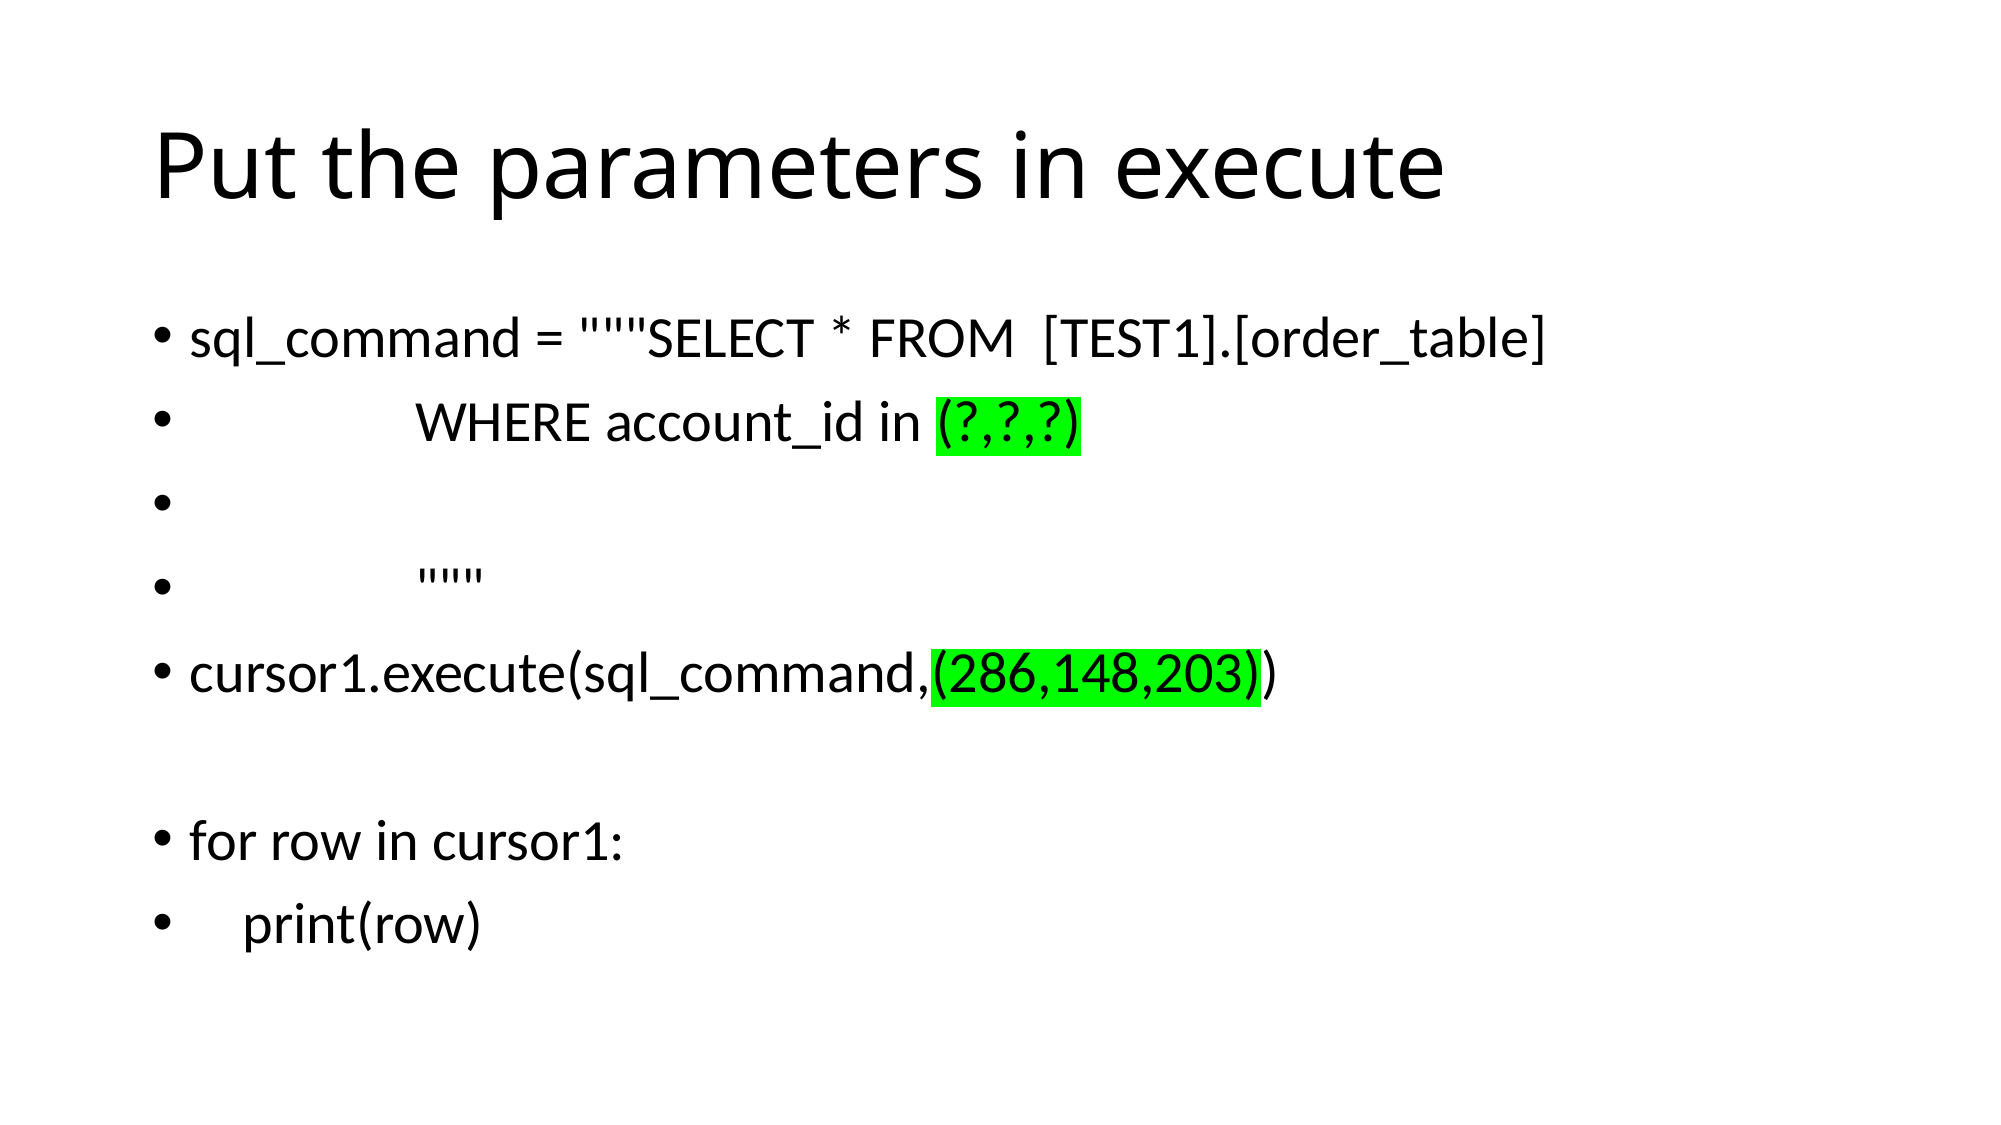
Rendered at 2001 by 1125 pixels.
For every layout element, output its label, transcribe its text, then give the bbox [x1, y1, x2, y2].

title Put the parameters in execute [137, 59, 1863, 278]
list sql_command = """SELECT * FROM [TEST1].[order_table] WHERE account_id in (?,?,?) """ cursor1.execute(sql_command,(286,148,203)) for row in cursor1: print(row) [137, 299, 1863, 1014]
